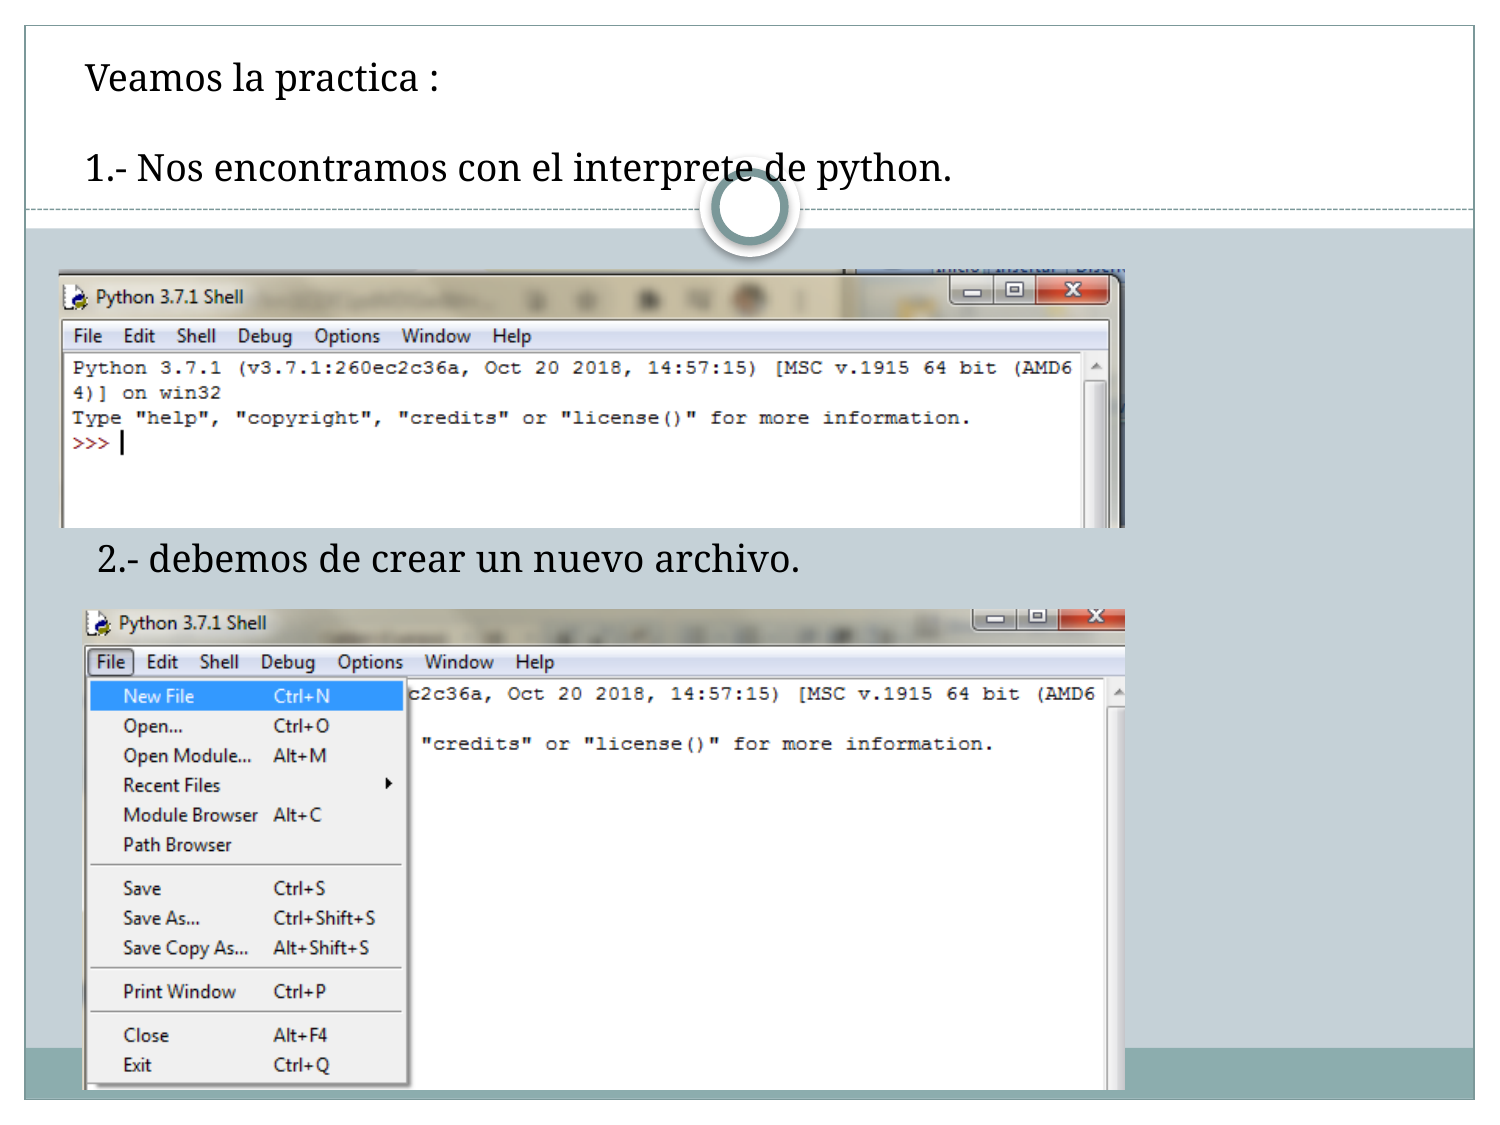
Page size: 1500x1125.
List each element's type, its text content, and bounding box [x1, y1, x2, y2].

picture [58, 269, 1126, 528]
picture [81, 609, 1126, 1091]
text_box 2.- debemos de crear un nuevo archivo. [81, 537, 1055, 588]
text_box Veamos la practica : 1.- Nos encontramos con el interprete de python. [70, 46, 1313, 242]
